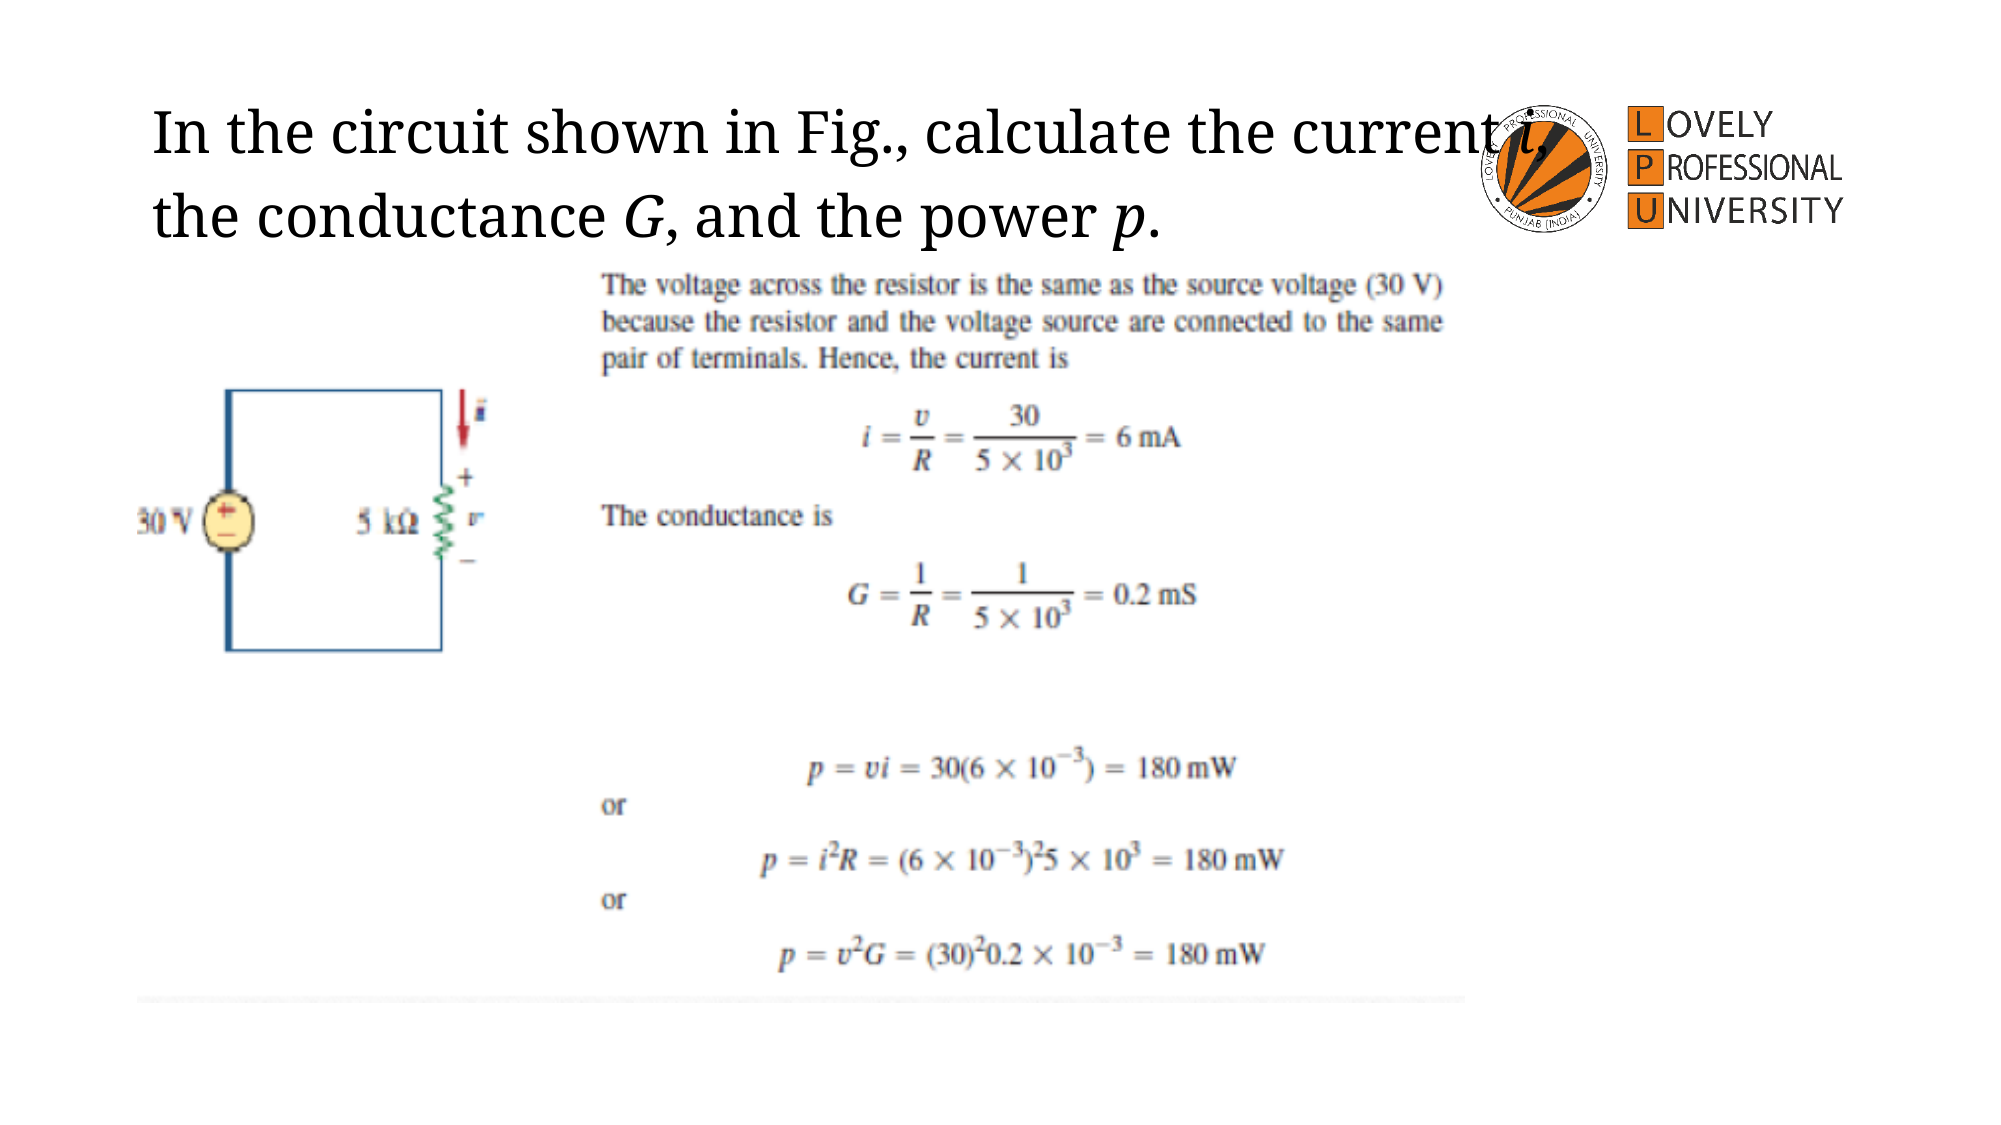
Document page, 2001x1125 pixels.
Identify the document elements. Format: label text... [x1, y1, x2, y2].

picture [137, 258, 1465, 1003]
picture [1756, 104, 1844, 233]
list In the circuit shown in Fig., calculate the current i, the conductance G, and the power p. Solution: [137, 95, 1756, 1041]
